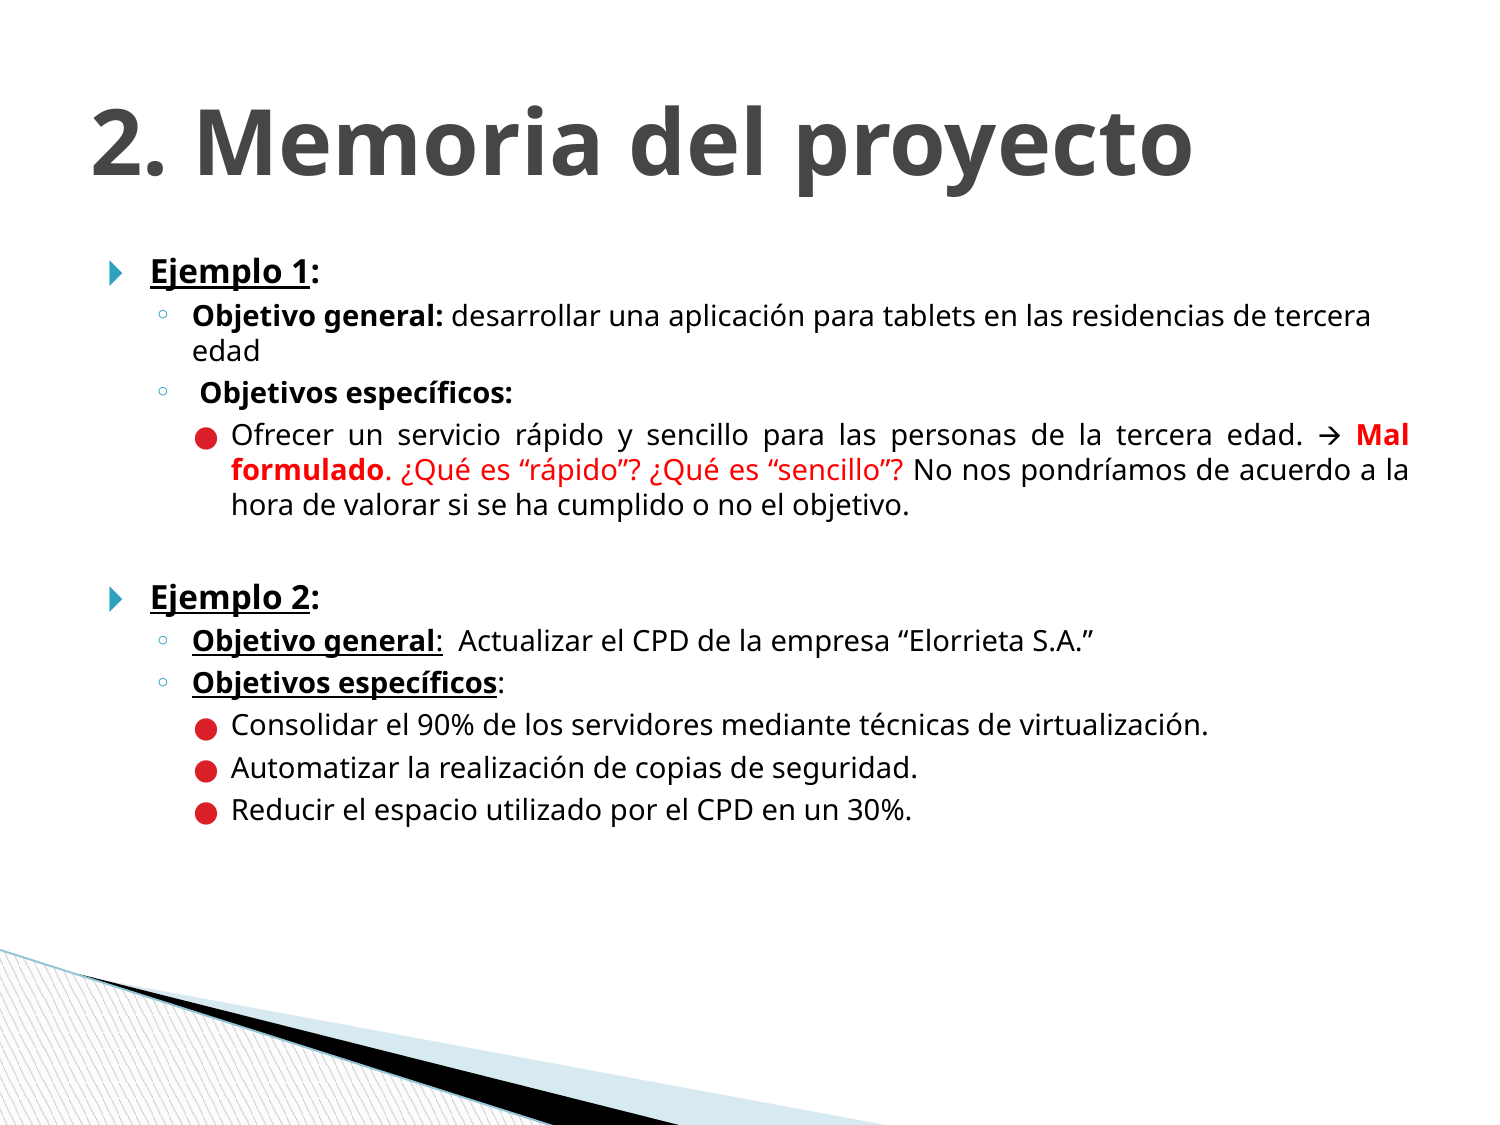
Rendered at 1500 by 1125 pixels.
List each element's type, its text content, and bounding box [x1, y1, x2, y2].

list Ejemplo 1: Objetivo general: desarrollar una aplicación para tablets en las residencias de tercera edad Objetivos específicos: Ofrecer un servicio rápido y sencillo para las personas de la tercera edad. 🡪 Mal formulado. ¿Qué es “rápido”? ¿Qué es “sencillo”? No nos pondríamos de acuerdo a la hora de valorar si se ha cumplido o no el objetivo. Ejemplo 2: Objetivo general: Actualizar el CPD de la empresa “Elorrieta S.A.” Objetivos específicos: Consolidar el 90% de los servidores mediante técnicas de virtualización. Automatizar la realización de copias de seguridad. Reducir el espacio utilizado por el CPD en un 30%. [75, 242, 1425, 986]
title 2. Memoria del proyecto [75, 45, 1425, 233]
